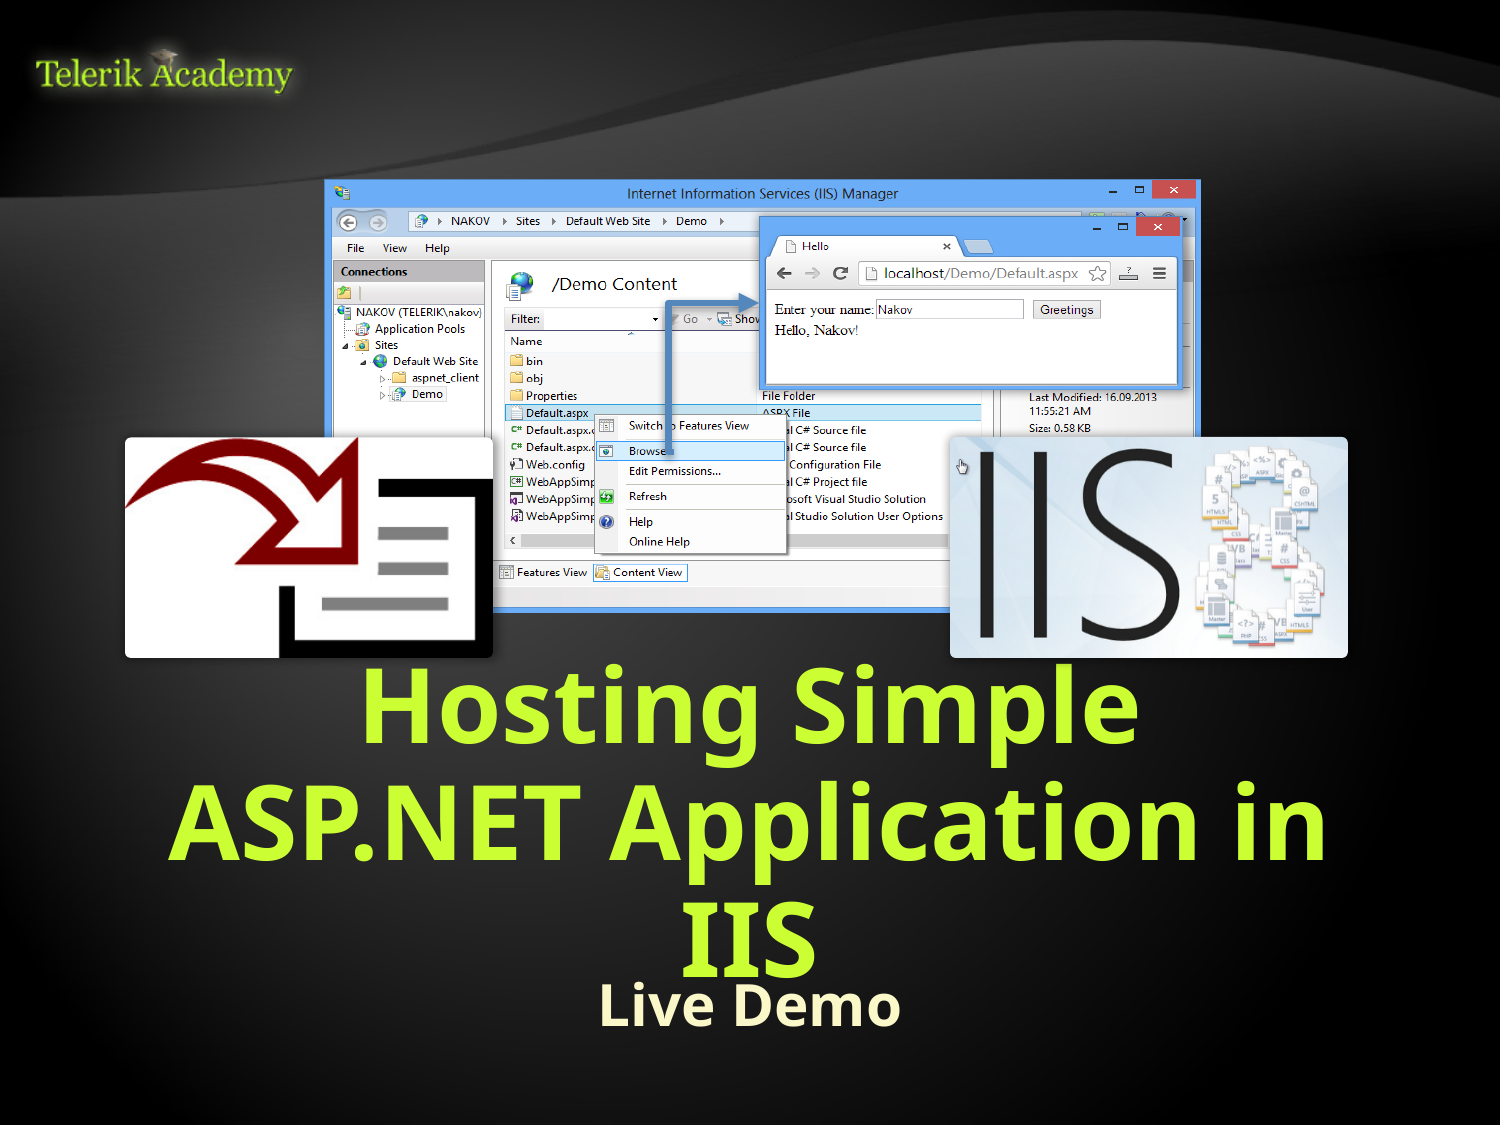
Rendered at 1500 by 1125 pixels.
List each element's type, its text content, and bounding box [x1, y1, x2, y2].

subtitle Live Demo [125, 956, 1375, 1050]
title Hosting Simple ASP.NET Application in IIS [125, 699, 1375, 946]
picture [0, 0, 1500, 1125]
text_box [323, 179, 1201, 613]
